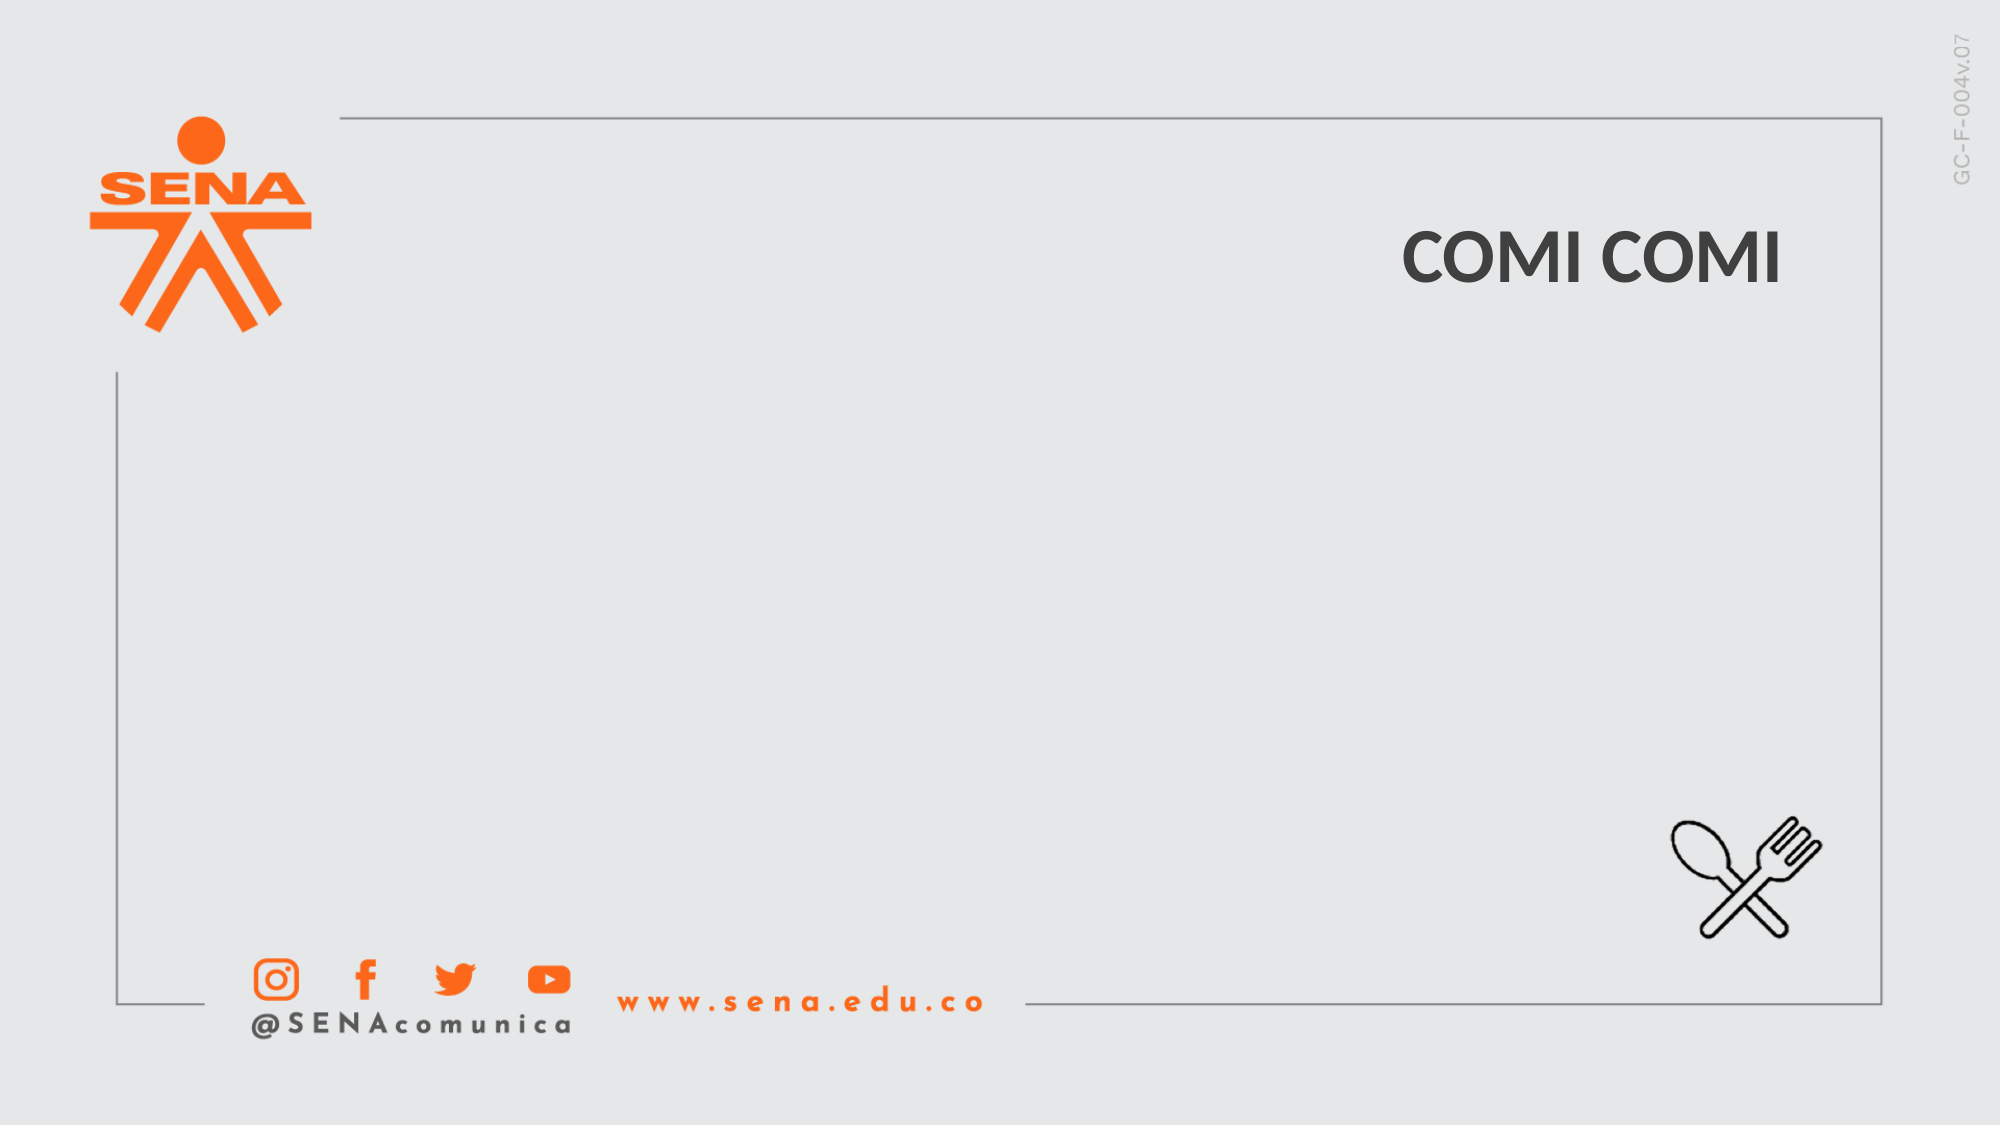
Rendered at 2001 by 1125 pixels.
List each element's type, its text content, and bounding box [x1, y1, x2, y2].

text_box COMI COMI [1195, 197, 1798, 306]
picture [0, 0, 2000, 1125]
